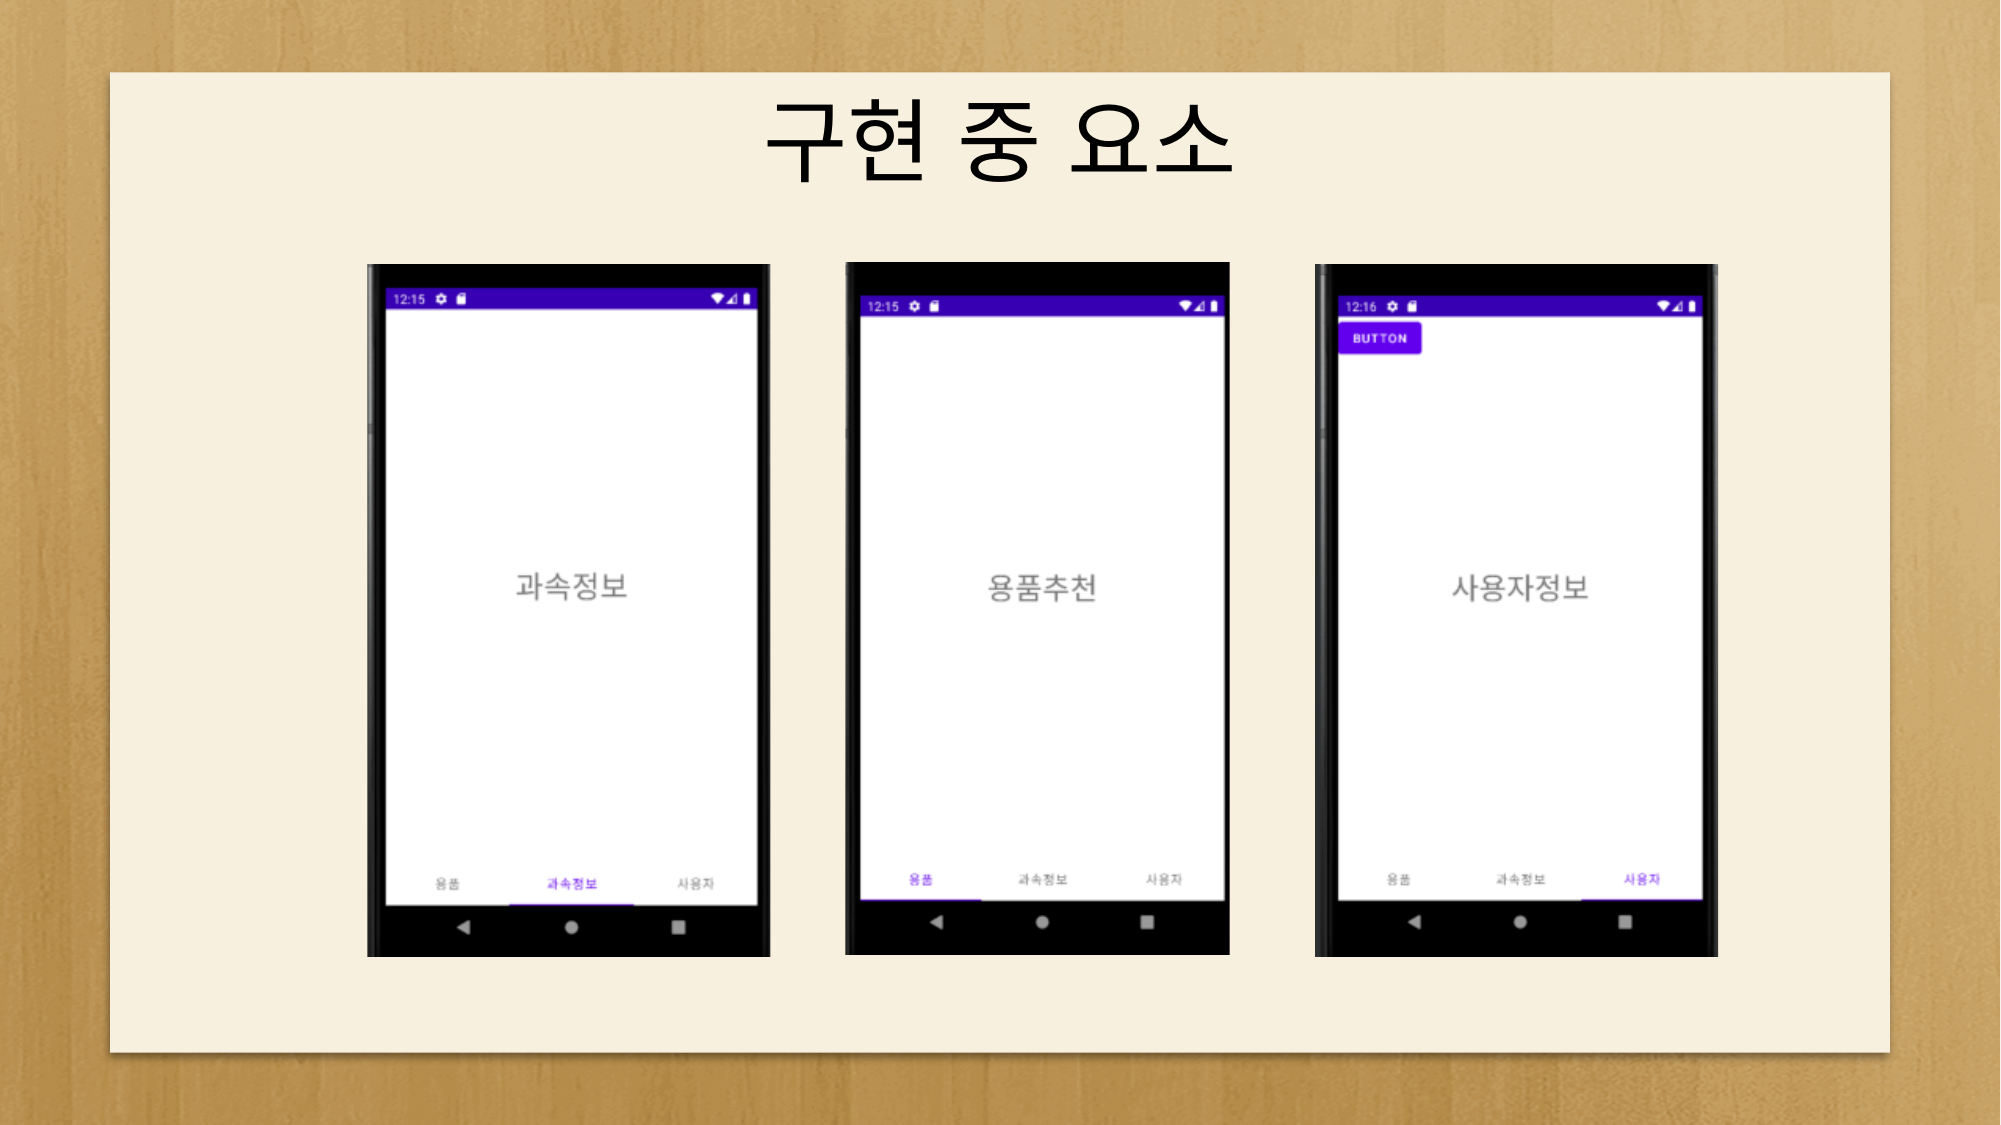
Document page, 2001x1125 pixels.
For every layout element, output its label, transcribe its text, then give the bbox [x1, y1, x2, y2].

title 구현 중 요소 [99, 45, 1901, 233]
picture [0, 0, 2001, 1125]
